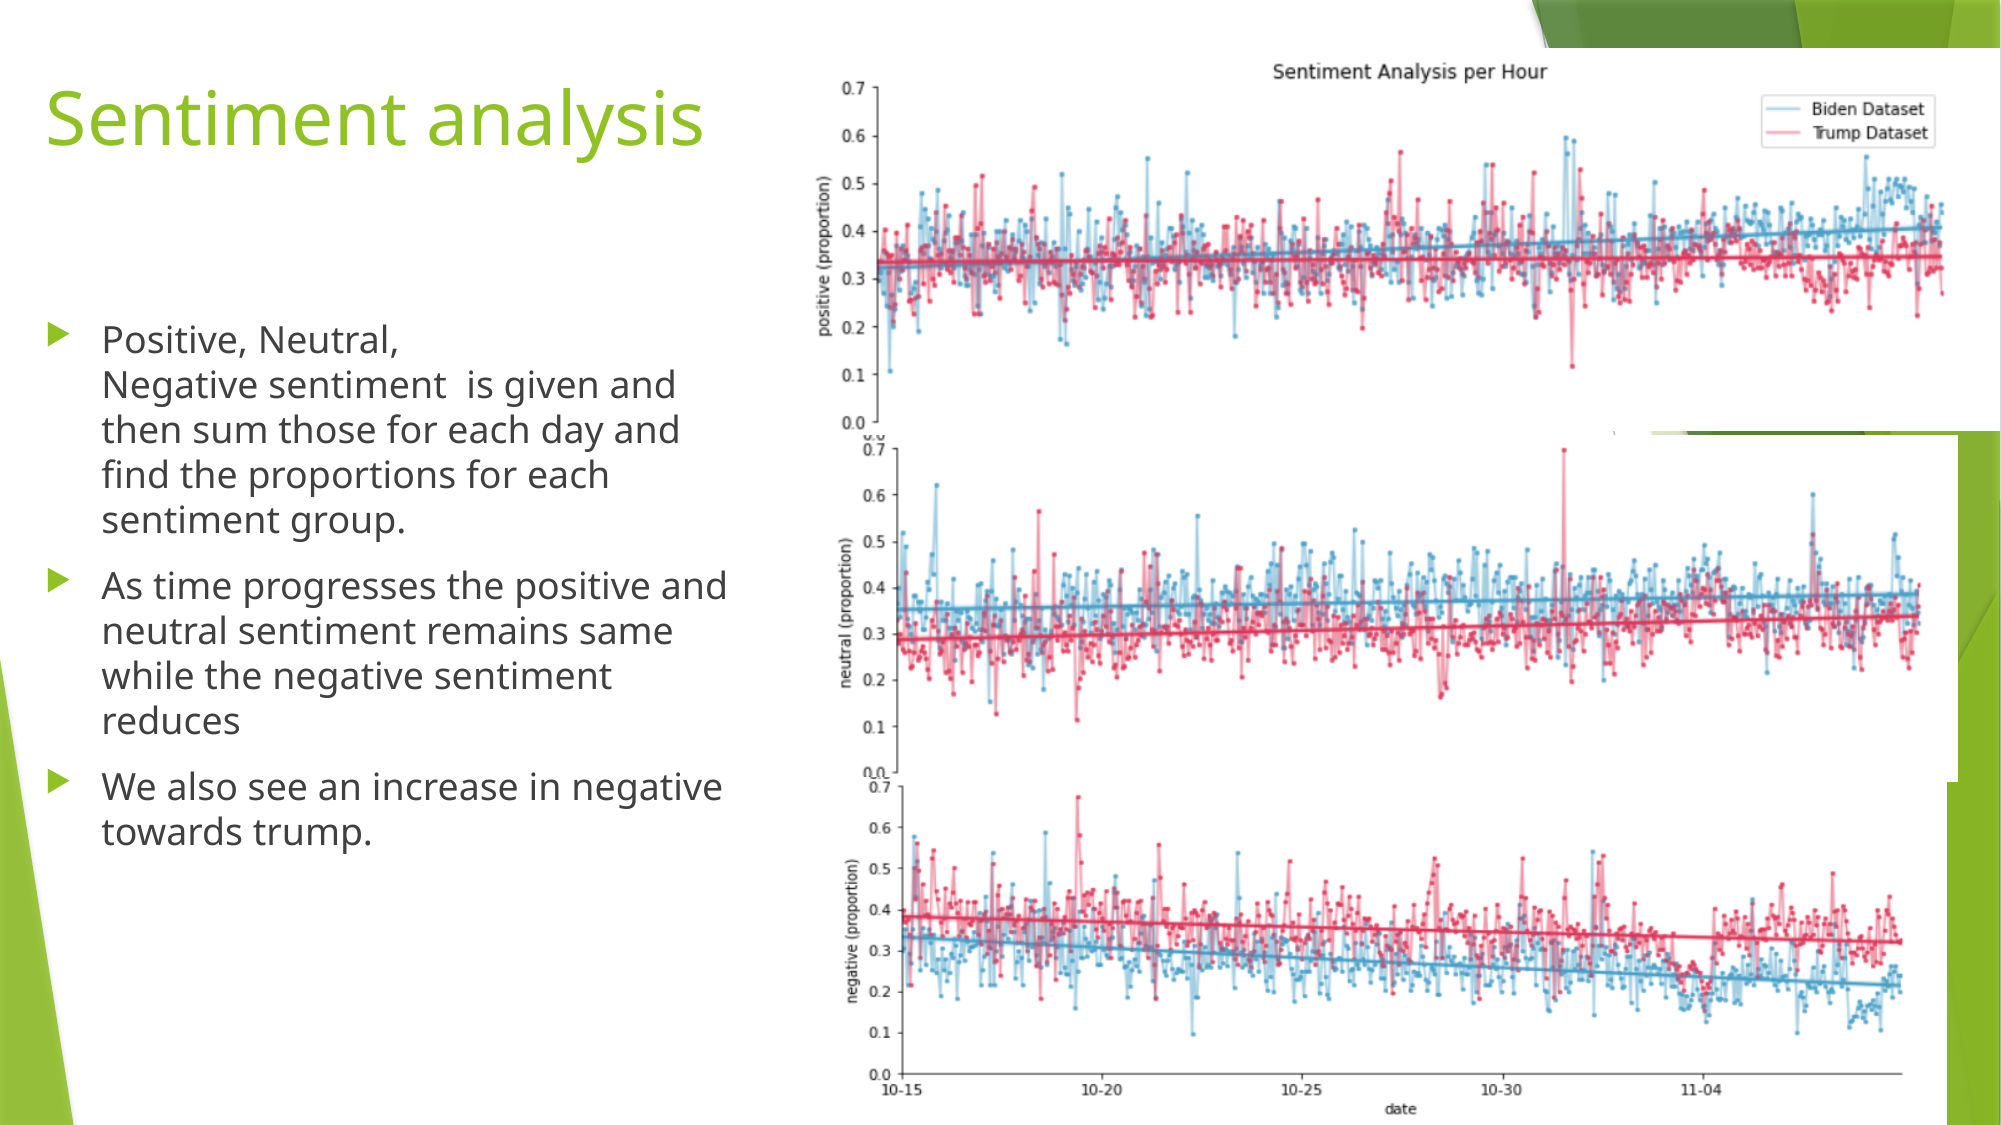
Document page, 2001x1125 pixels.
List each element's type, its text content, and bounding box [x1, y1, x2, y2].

picture [763, 48, 2000, 431]
picture [834, 434, 1958, 1125]
list Positive, Neutral, Negative sentiment is given and then sum those for each day and find the proportions for each sentiment group. As time progresses the positive and neutral sentiment remains same while the negative sentiment reduces We also see an increase in negative towards trump. [30, 308, 765, 1016]
title Sentiment analysis [30, 63, 759, 281]
